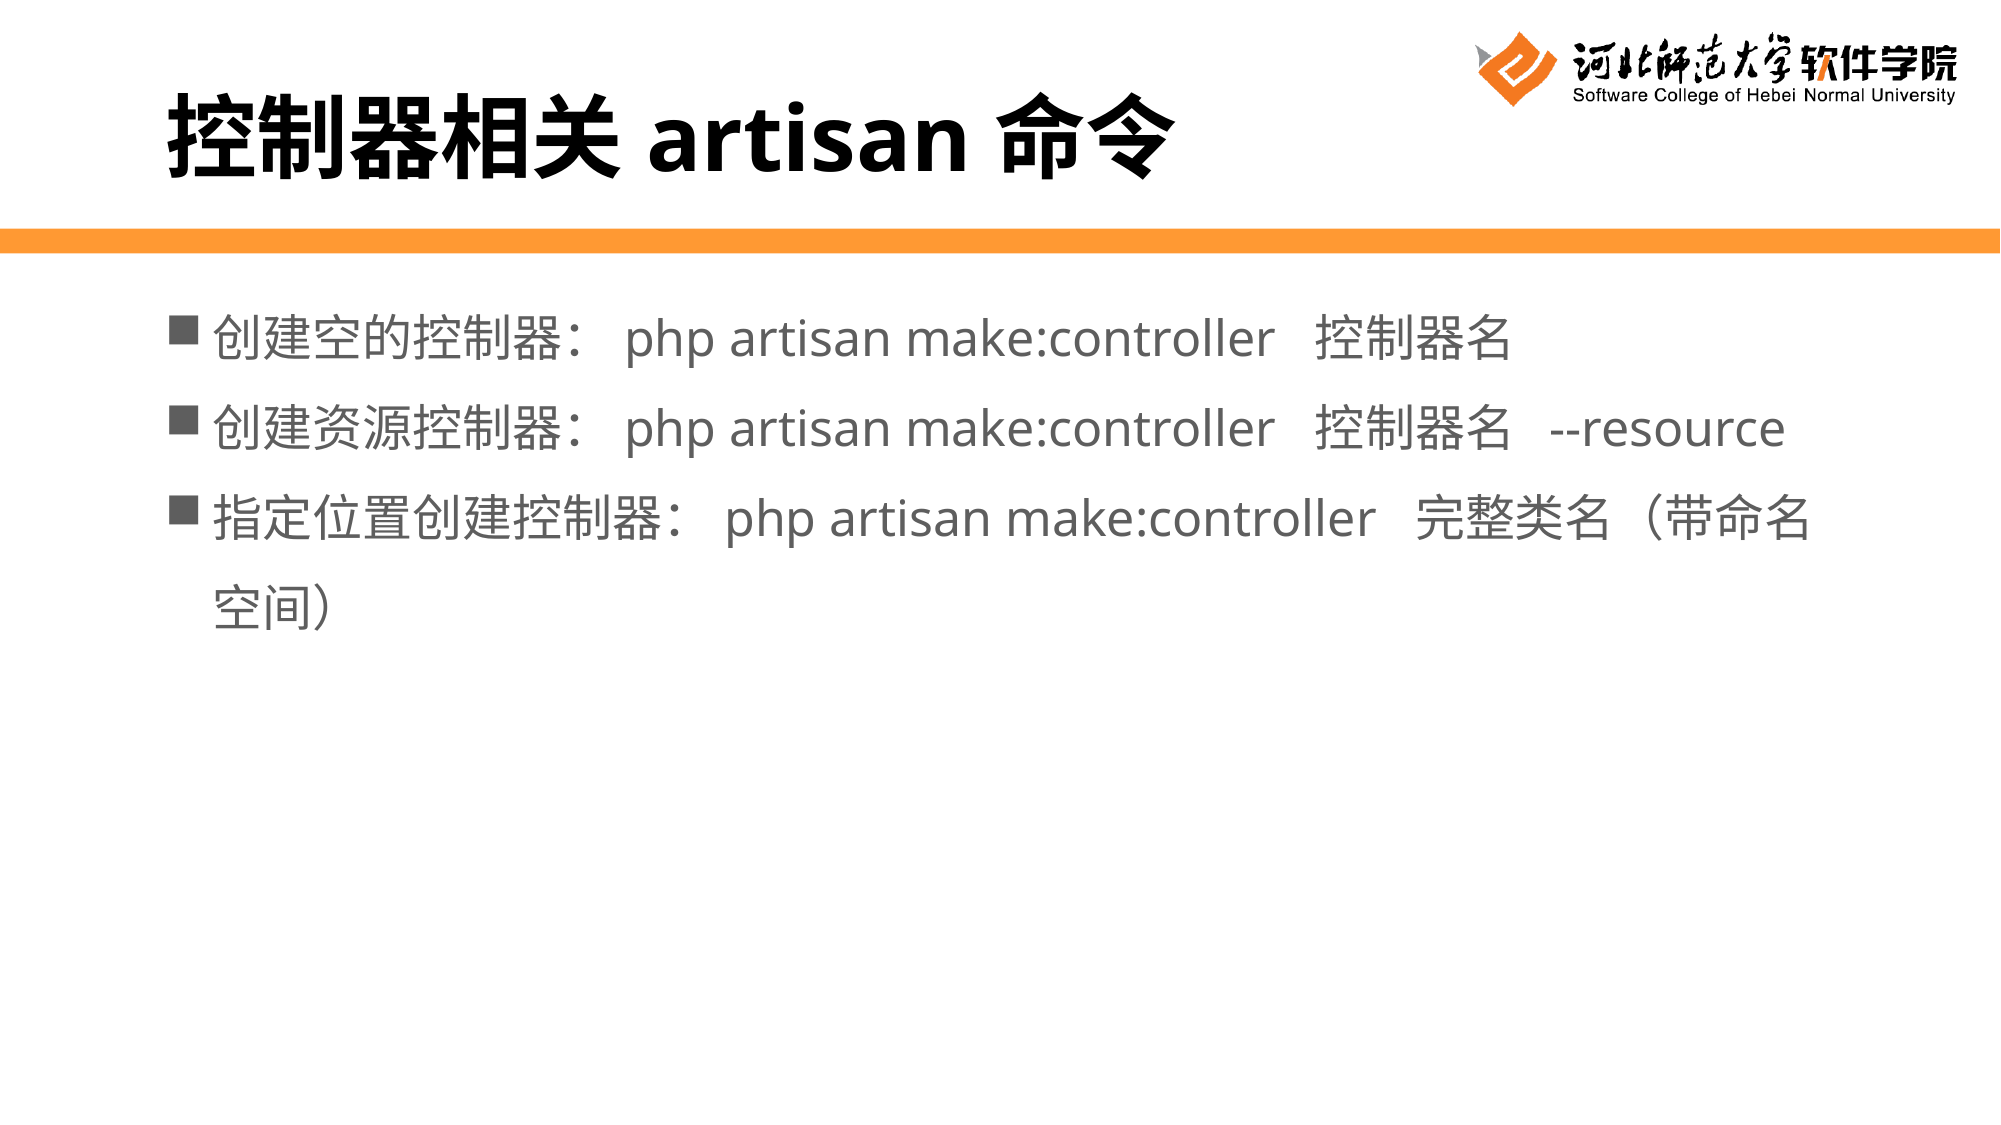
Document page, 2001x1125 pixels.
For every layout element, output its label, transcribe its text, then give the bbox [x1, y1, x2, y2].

picture [1475, 31, 1957, 107]
list 控制器相关artisan命令 [150, 84, 1387, 198]
text_box 创建空的控制器：php artisan make:controller 控制器名 创建资源控制器：php artisan make:controller 控制器名 --resource 指定位置创建控制器：php artisan make:controller 完整类名（带命名空间） [150, 268, 1859, 644]
